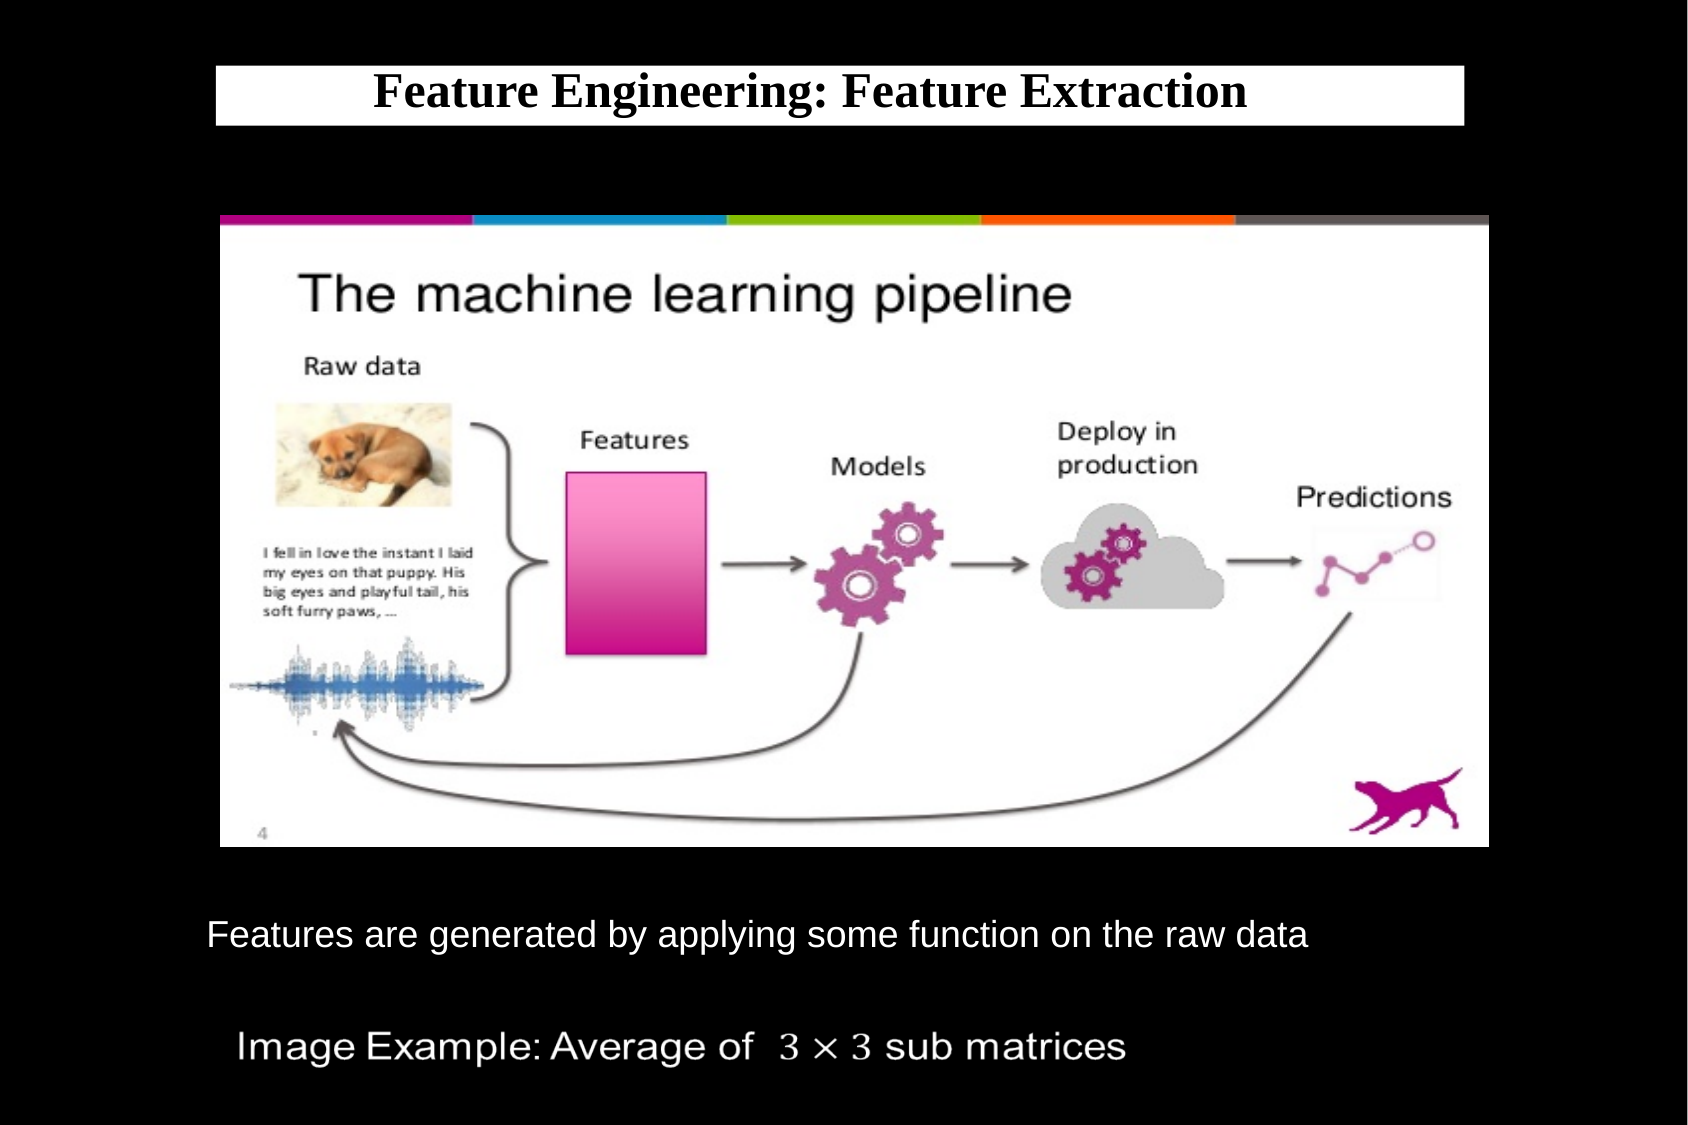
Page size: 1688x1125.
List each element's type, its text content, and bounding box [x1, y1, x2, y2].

title Feature Engineering: Feature Extraction [220, 62, 1402, 113]
text_box [219, 1016, 1150, 1077]
picture [219, 215, 1489, 847]
text_box Features are generated by applying some function on the raw data [191, 902, 1532, 963]
